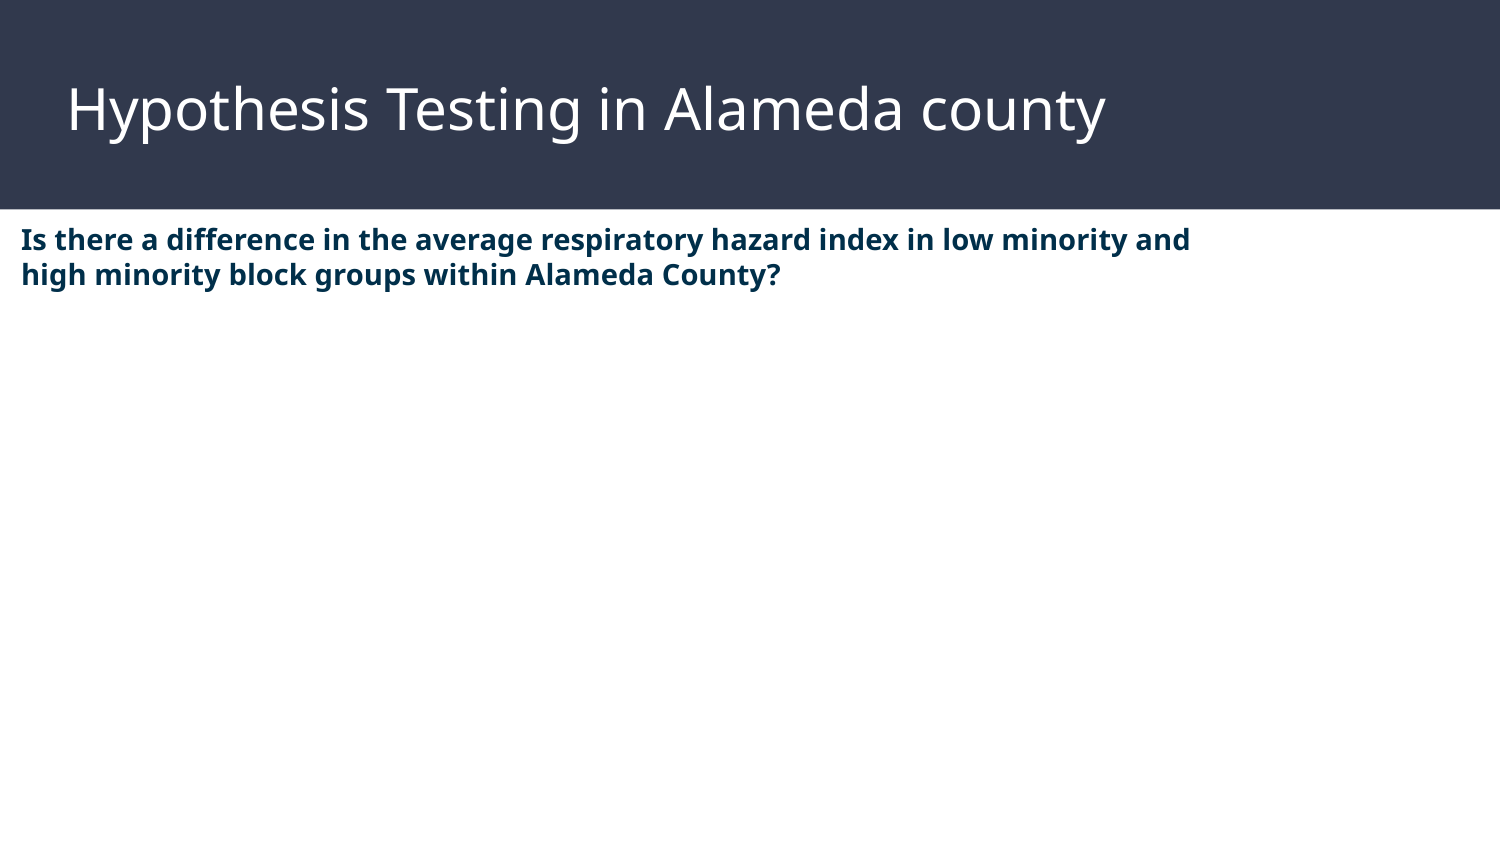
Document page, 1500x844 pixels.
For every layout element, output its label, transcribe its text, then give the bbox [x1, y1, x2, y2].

title Hypothesis Testing in Alameda county [51, 56, 1449, 160]
text_box Is there a difference in the average respiratory hazard index in low minority and high minority block groups within Alameda County? [6, 206, 1243, 309]
